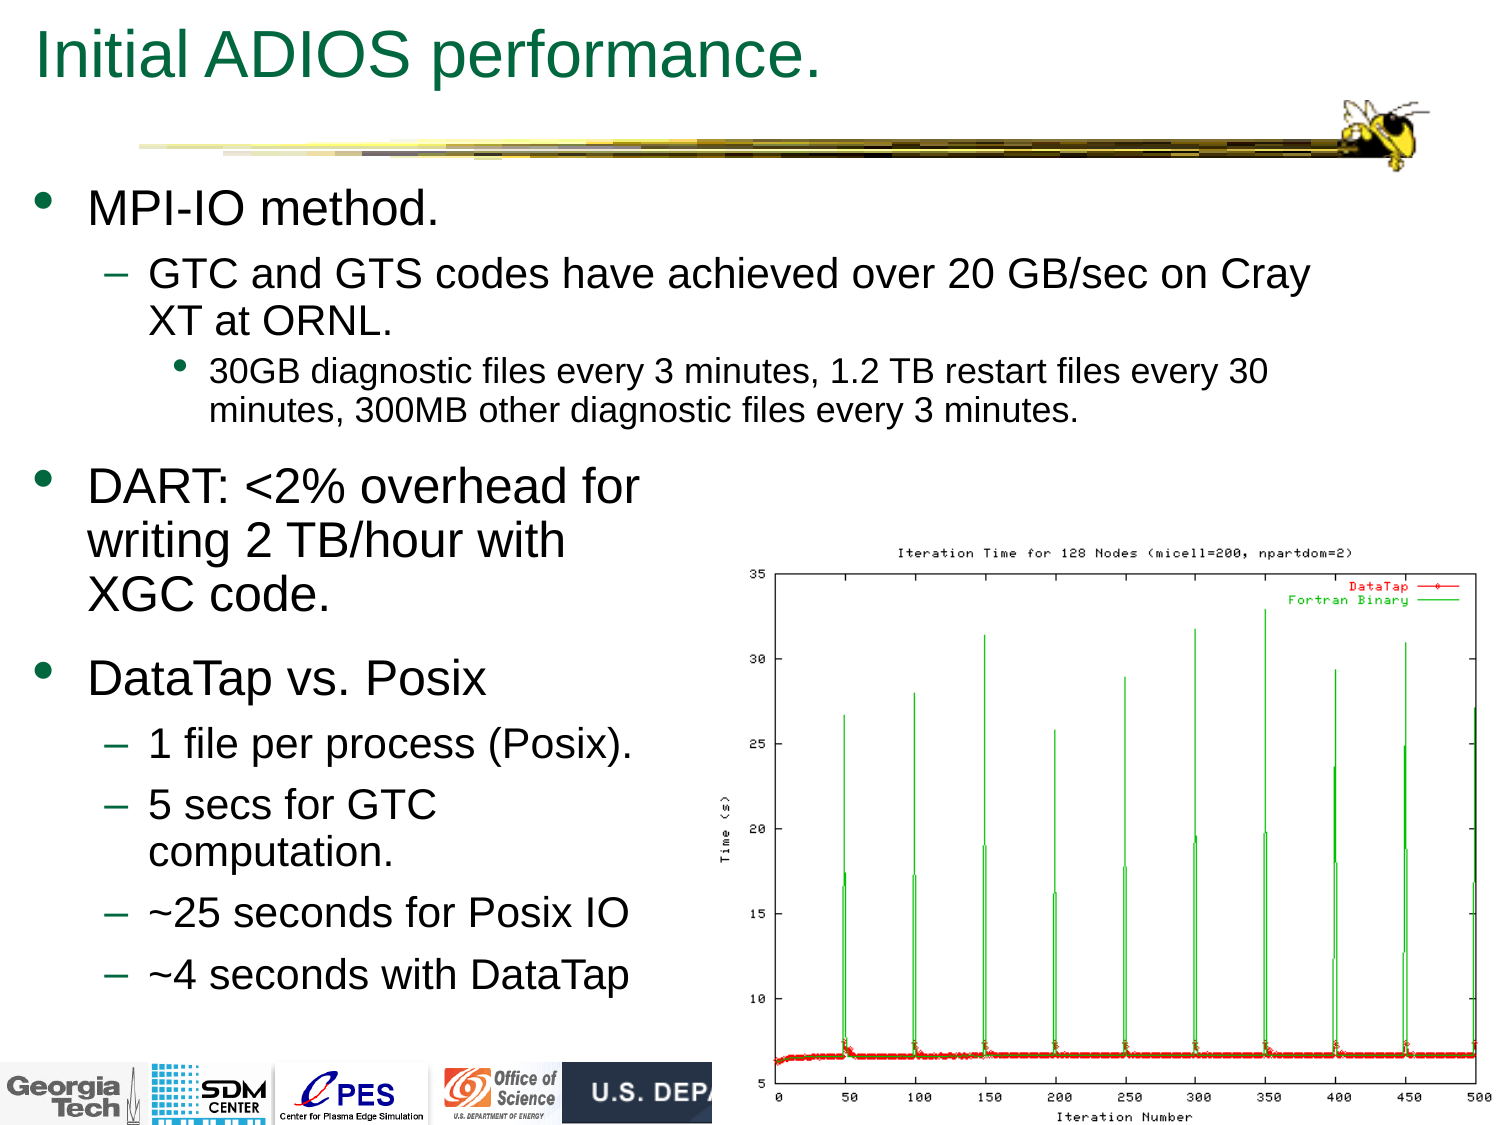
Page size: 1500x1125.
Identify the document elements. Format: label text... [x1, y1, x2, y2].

picture [275, 1062, 428, 1125]
picture [150, 1062, 271, 1125]
picture [112, 113, 1433, 175]
title Initial ADIOS performance. [19, 1, 1460, 113]
picture [437, 534, 1500, 1125]
picture [0, 1062, 149, 1125]
list MPI-IO method. GTC and GTS codes have achieved over 20 GB/sec on Cray XT at ORNL. 30GB diagnostic files every 3 minutes, 1.2 TB restart files every 30 minutes, 300MB other diagnostic files every 3 minutes. DART: <2% overhead for writing 2 TB/hour with XGC code. DataTap vs. Posix 1 file per process (Posix). 5 secs for GTC computation. ~25 seconds for Posix IO ~4 seconds with DataTap [19, 174, 1370, 1013]
